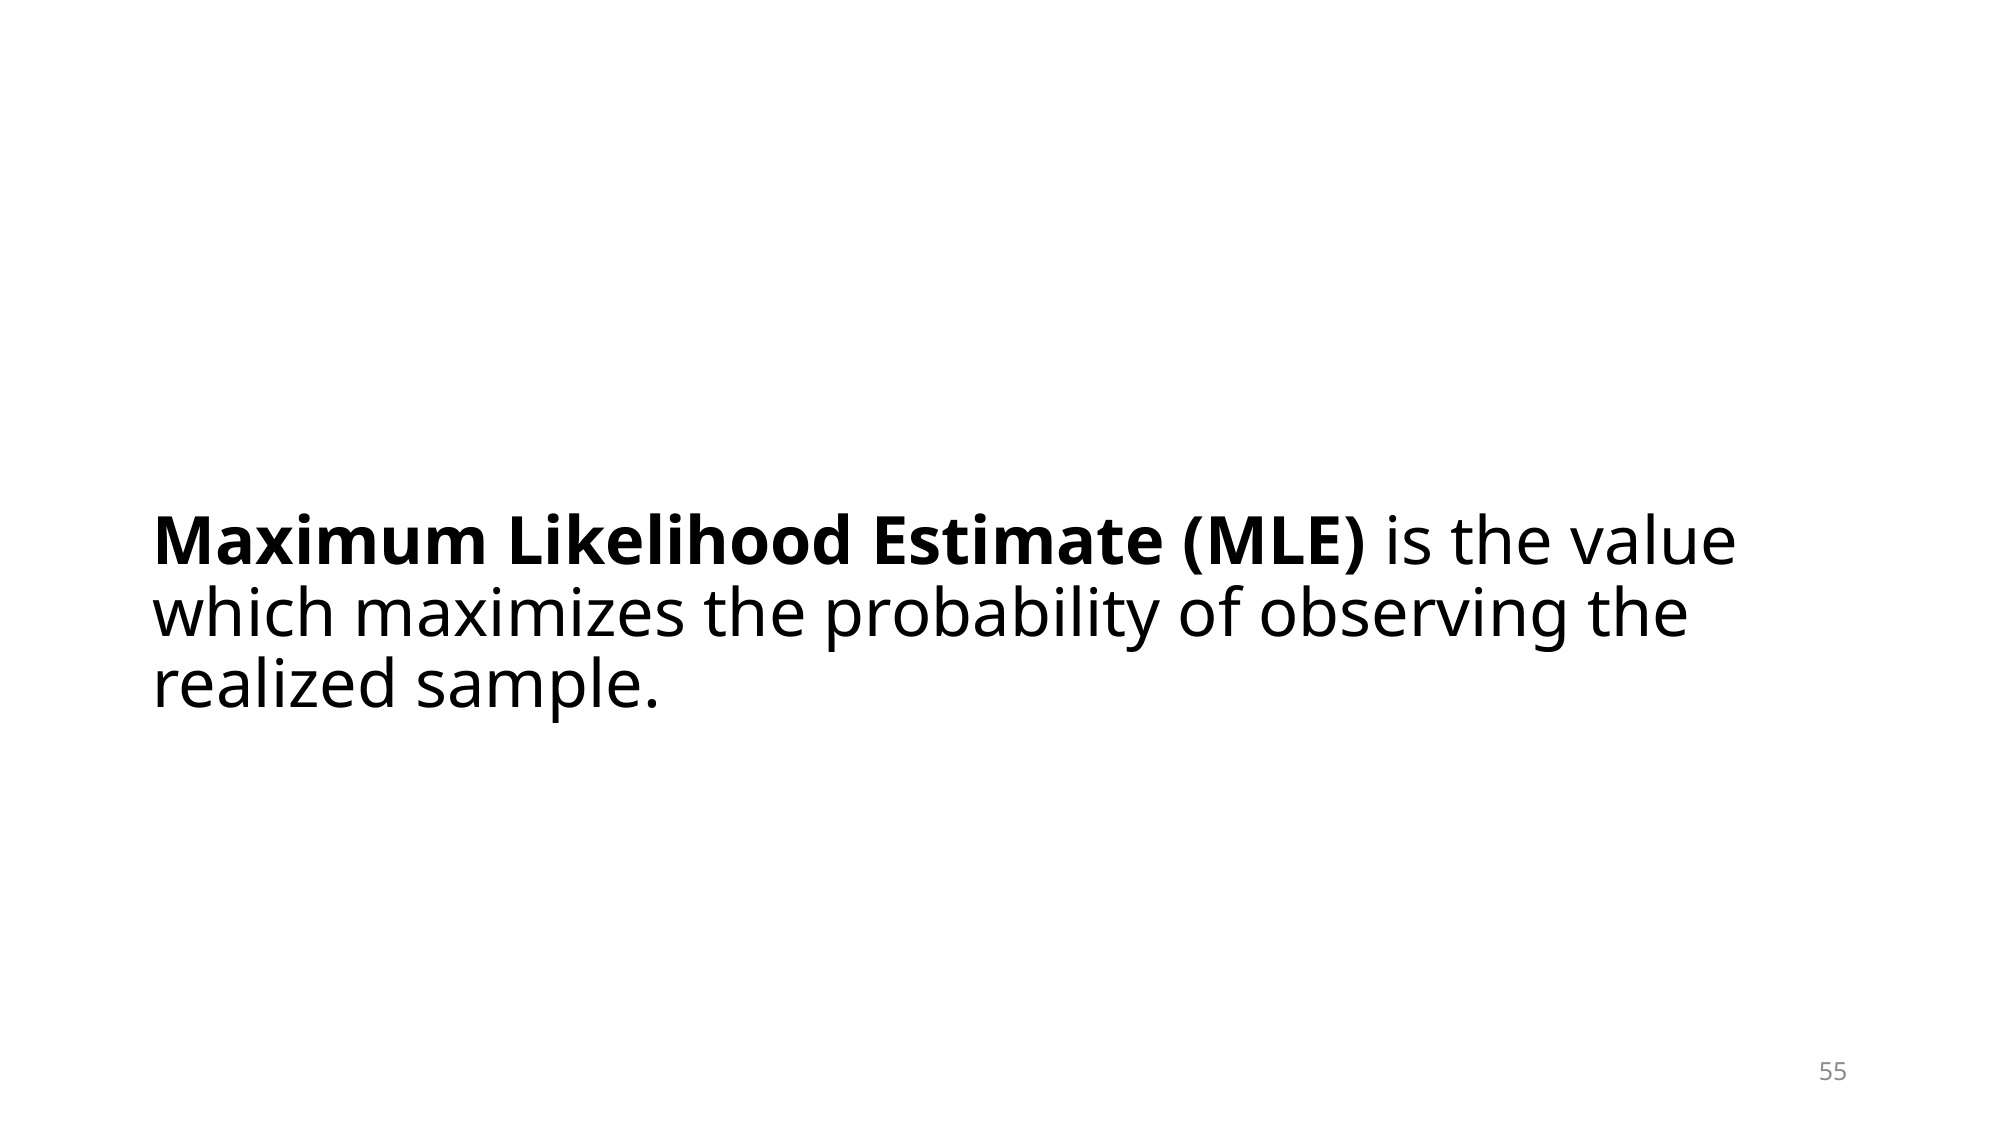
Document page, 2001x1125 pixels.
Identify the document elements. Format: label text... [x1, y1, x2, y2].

slide_number 55 [1412, 1042, 1863, 1103]
list Maximum Likelihood Estimate (MLE) is the value which maximizes the probability of observing the realized sample. [137, 299, 1863, 1014]
